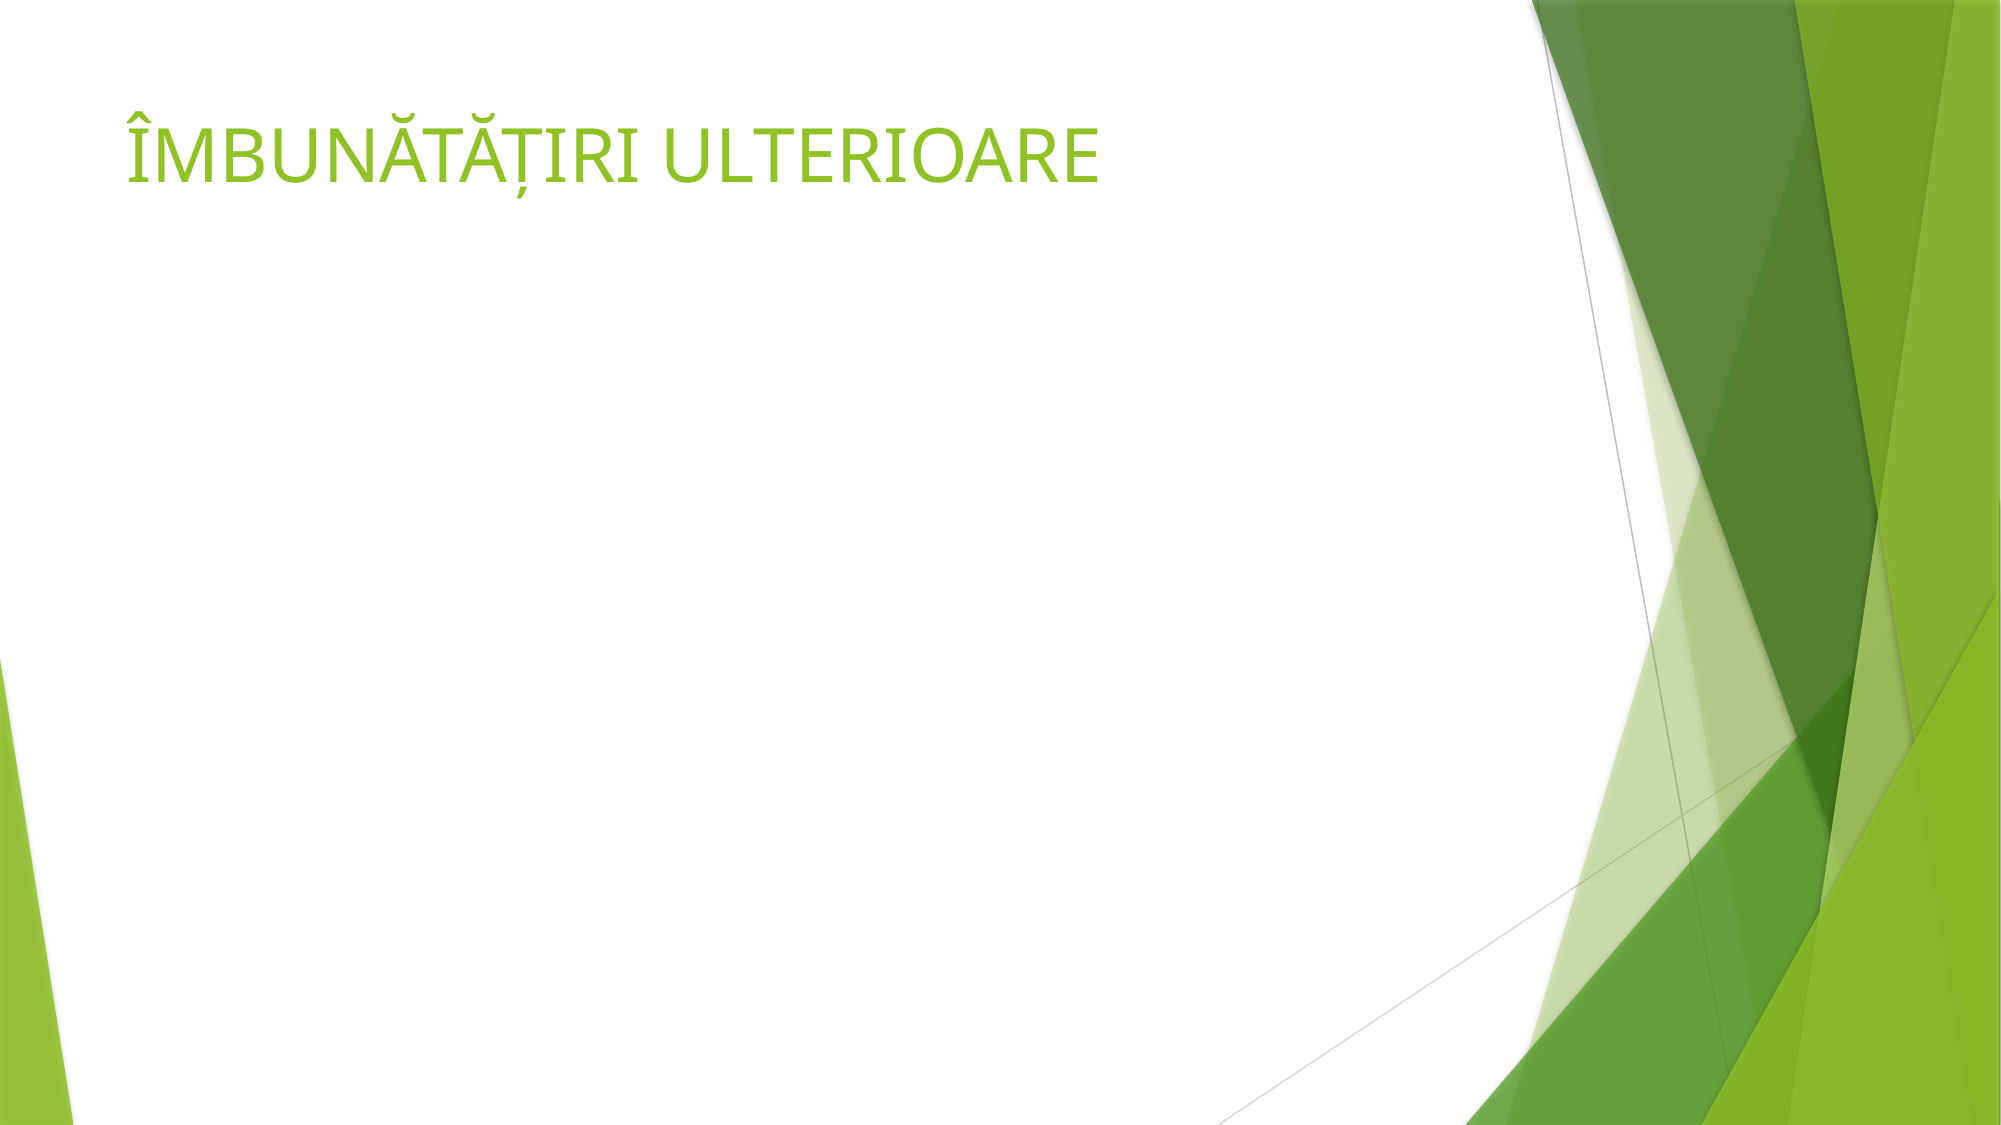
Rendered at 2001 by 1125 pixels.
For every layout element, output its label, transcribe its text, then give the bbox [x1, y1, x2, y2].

title ÎMBUNĂTĂȚIRI ULTERIOARE [111, 99, 1522, 317]
